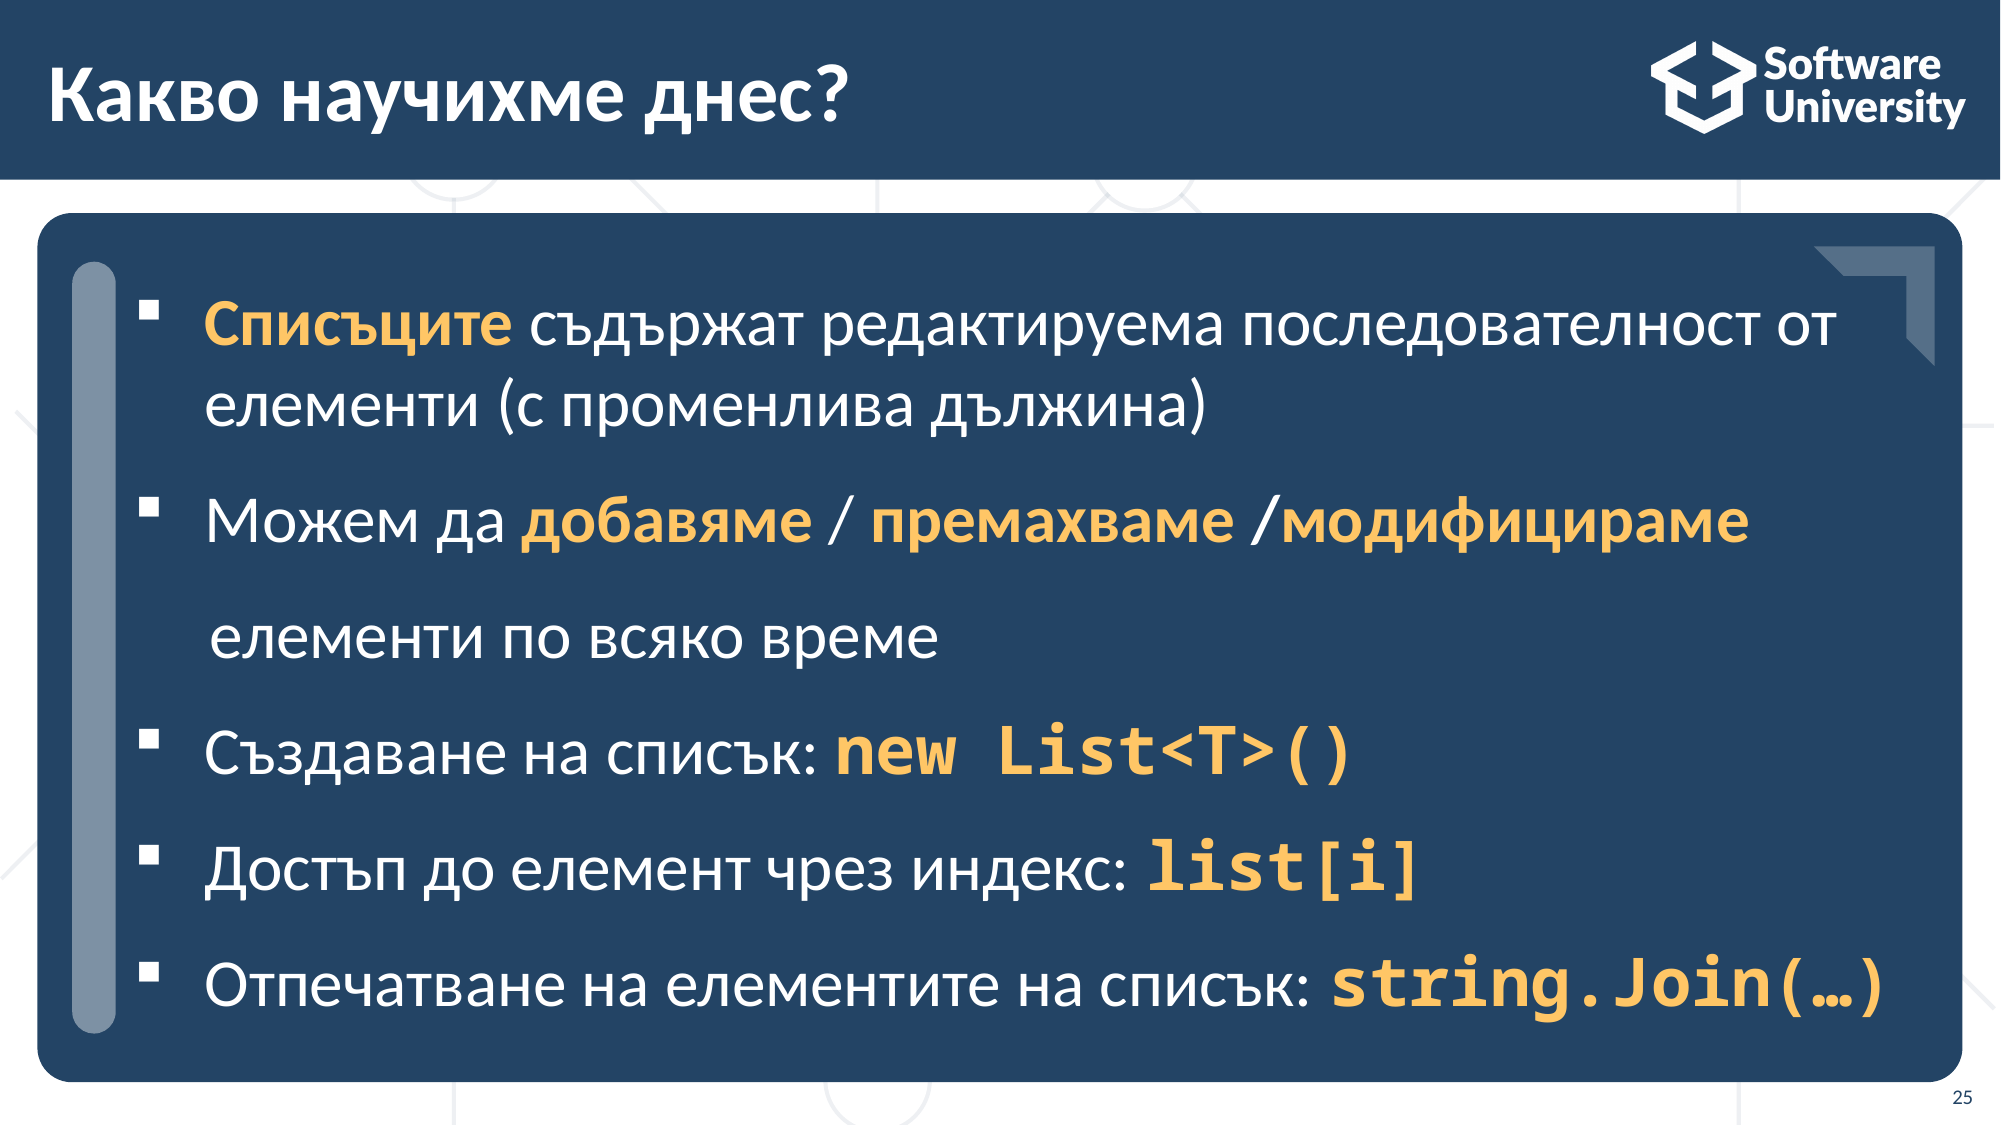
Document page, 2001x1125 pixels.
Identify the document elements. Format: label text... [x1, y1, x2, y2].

title Какво научихме днес? [31, 16, 1625, 162]
slide_number 25 [1927, 1067, 1989, 1117]
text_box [37, 212, 1963, 1083]
picture [1651, 41, 1966, 134]
